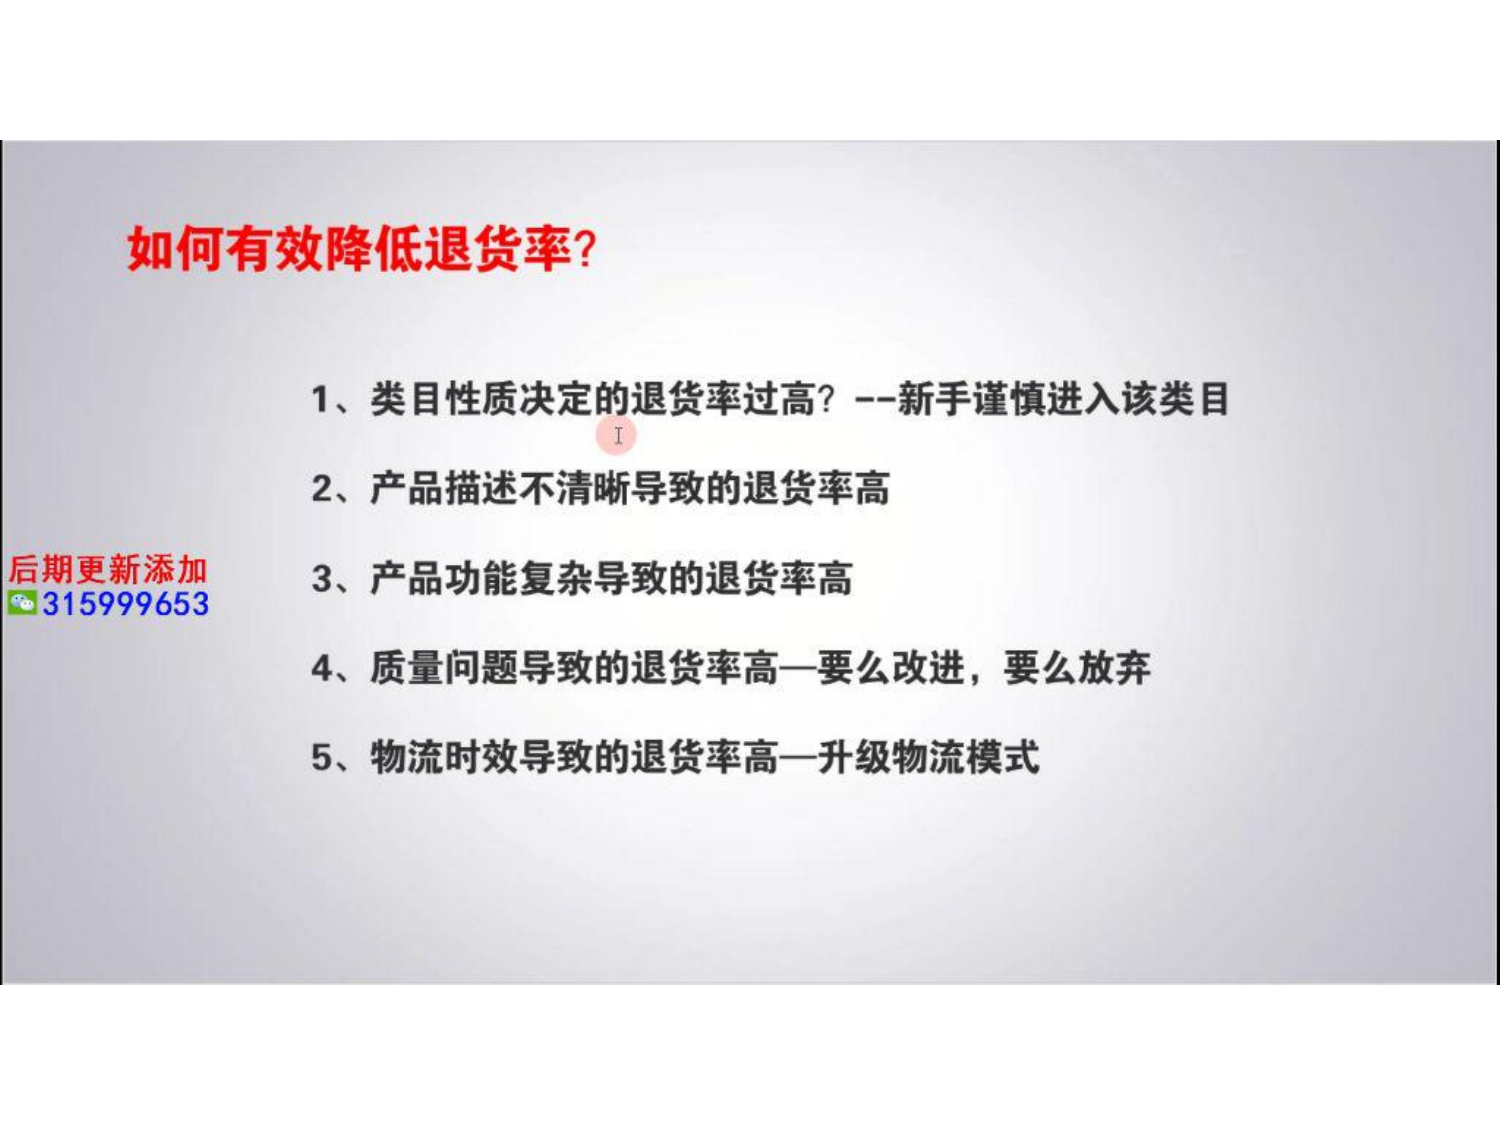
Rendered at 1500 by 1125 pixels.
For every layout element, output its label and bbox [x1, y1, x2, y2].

picture [0, 140, 1500, 985]
